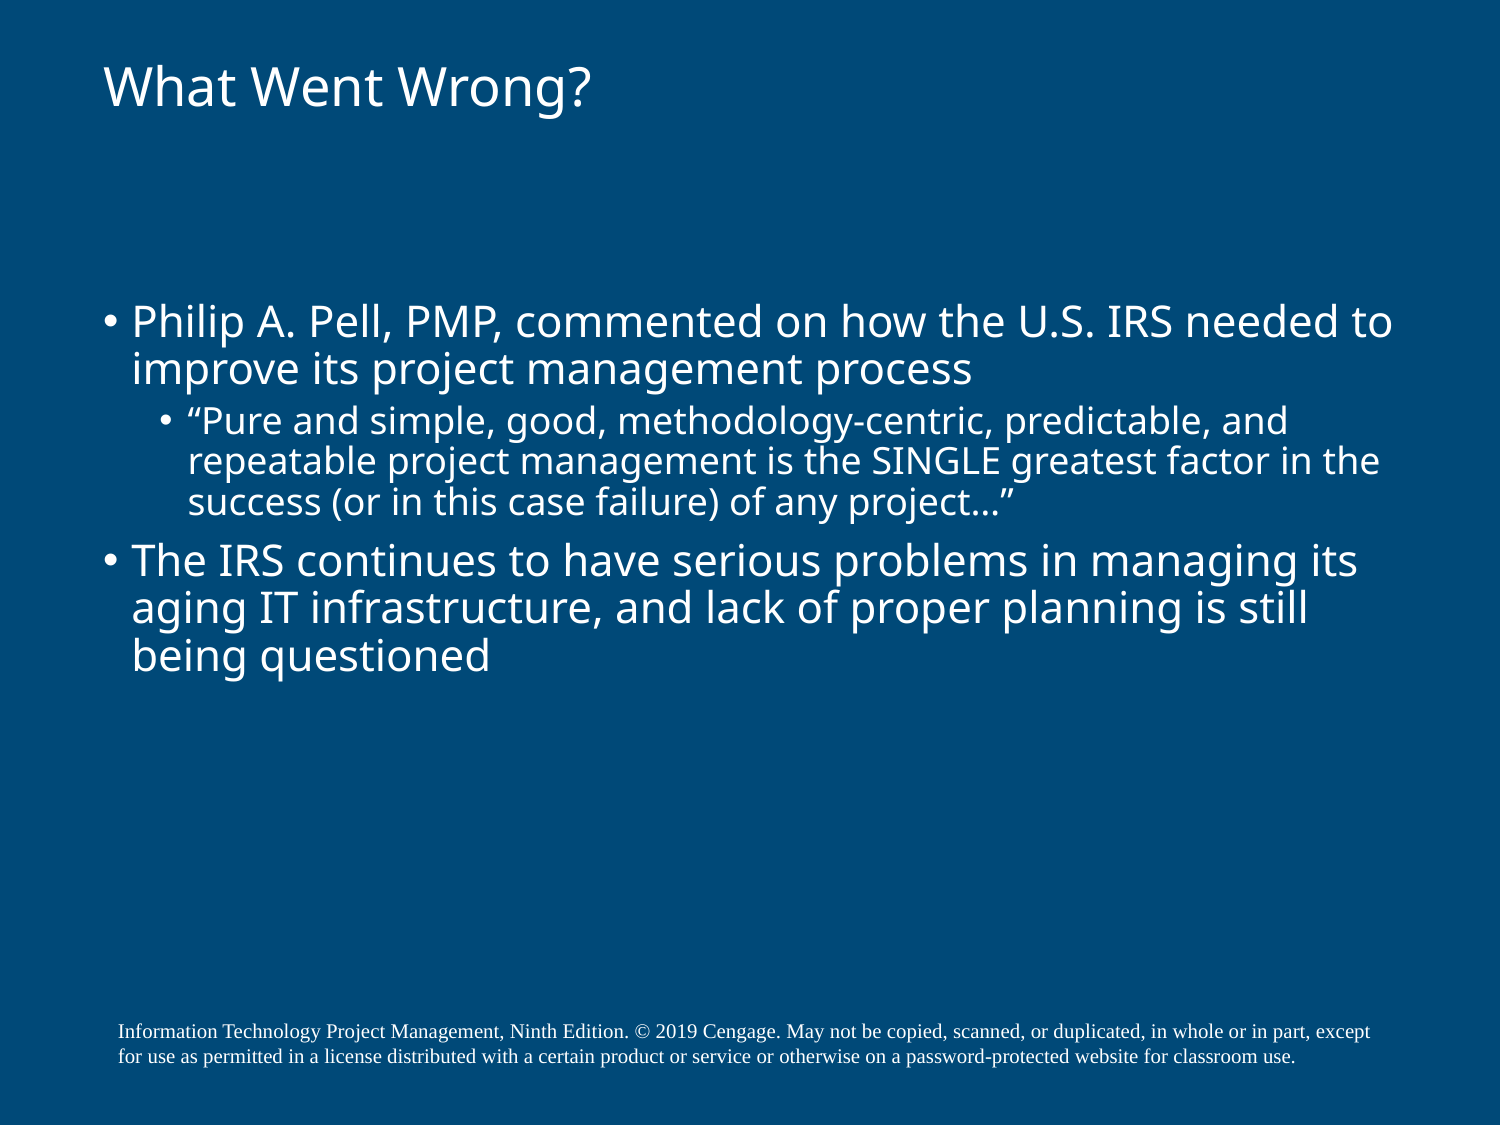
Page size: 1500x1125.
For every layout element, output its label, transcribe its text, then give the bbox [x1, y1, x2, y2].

title What Went Wrong? [103, 59, 1397, 278]
footer Information Technology Project Management, Ninth Edition. © 2019 Cengage. May not be copied, scanned, or duplicated, in whole or in part, except for use as permitted in a license distributed with a certain product or service or otherwise on a password-protected website for classroom use. [103, 1009, 1397, 1070]
list Philip A. Pell, PMP, commented on how the U.S. IRS needed to improve its project management process “Pure and simple, good, methodology-centric, predictable, and repeatable project management is the SINGLE greatest factor in the success (or in this case failure) of any project…” The IRS continues to have serious problems in managing its aging IT infrastructure, and lack of proper planning is still being questioned [103, 299, 1397, 1009]
